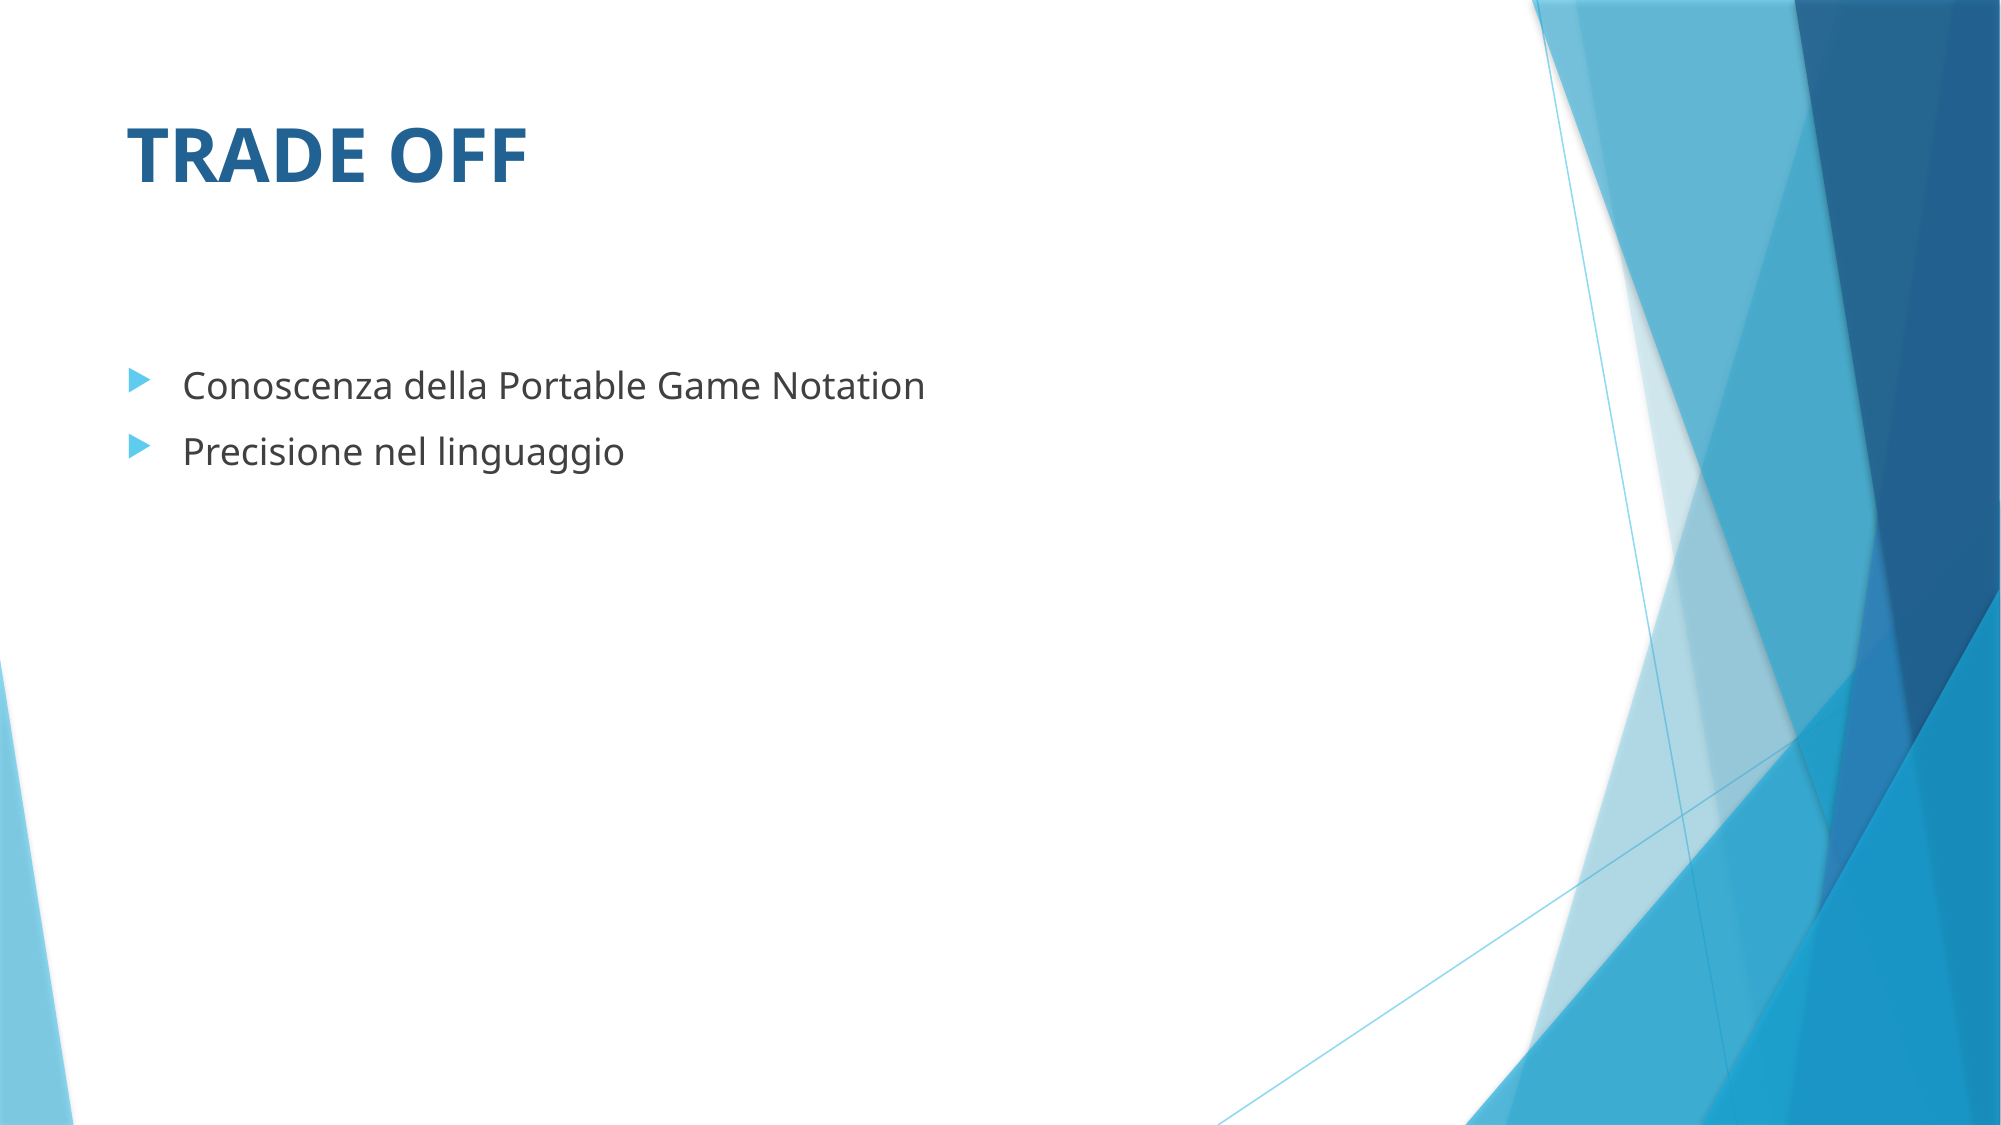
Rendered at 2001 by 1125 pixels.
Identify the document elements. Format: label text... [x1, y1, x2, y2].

list Conoscenza della Portable Game Notation Precisione nel linguaggio [111, 354, 1522, 992]
title TRADE OFF [111, 99, 1522, 317]
